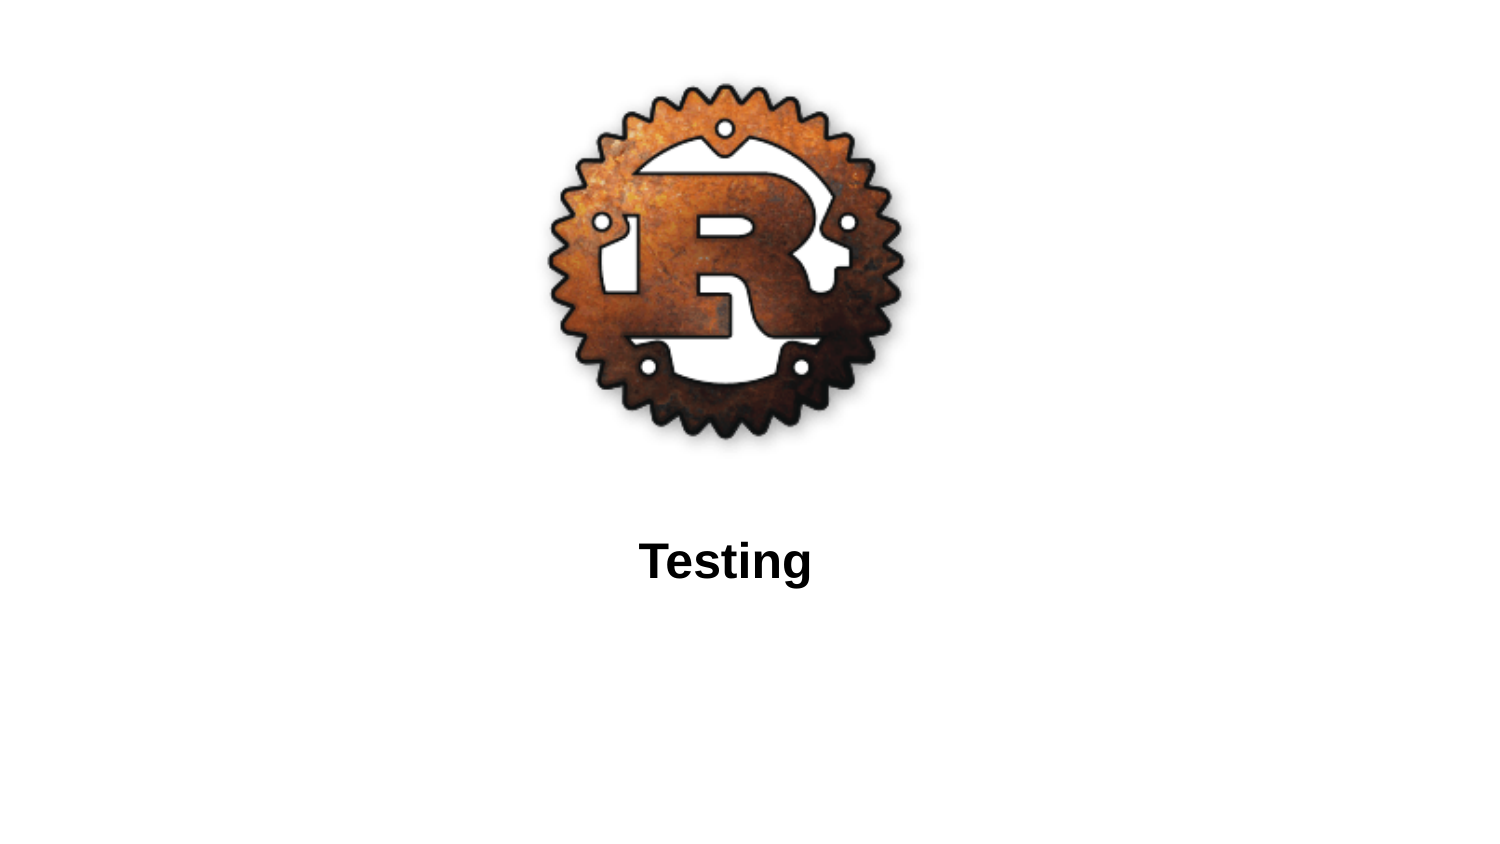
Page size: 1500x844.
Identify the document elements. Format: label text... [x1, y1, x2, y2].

picture [535, 71, 924, 459]
title Testing [623, 519, 836, 604]
